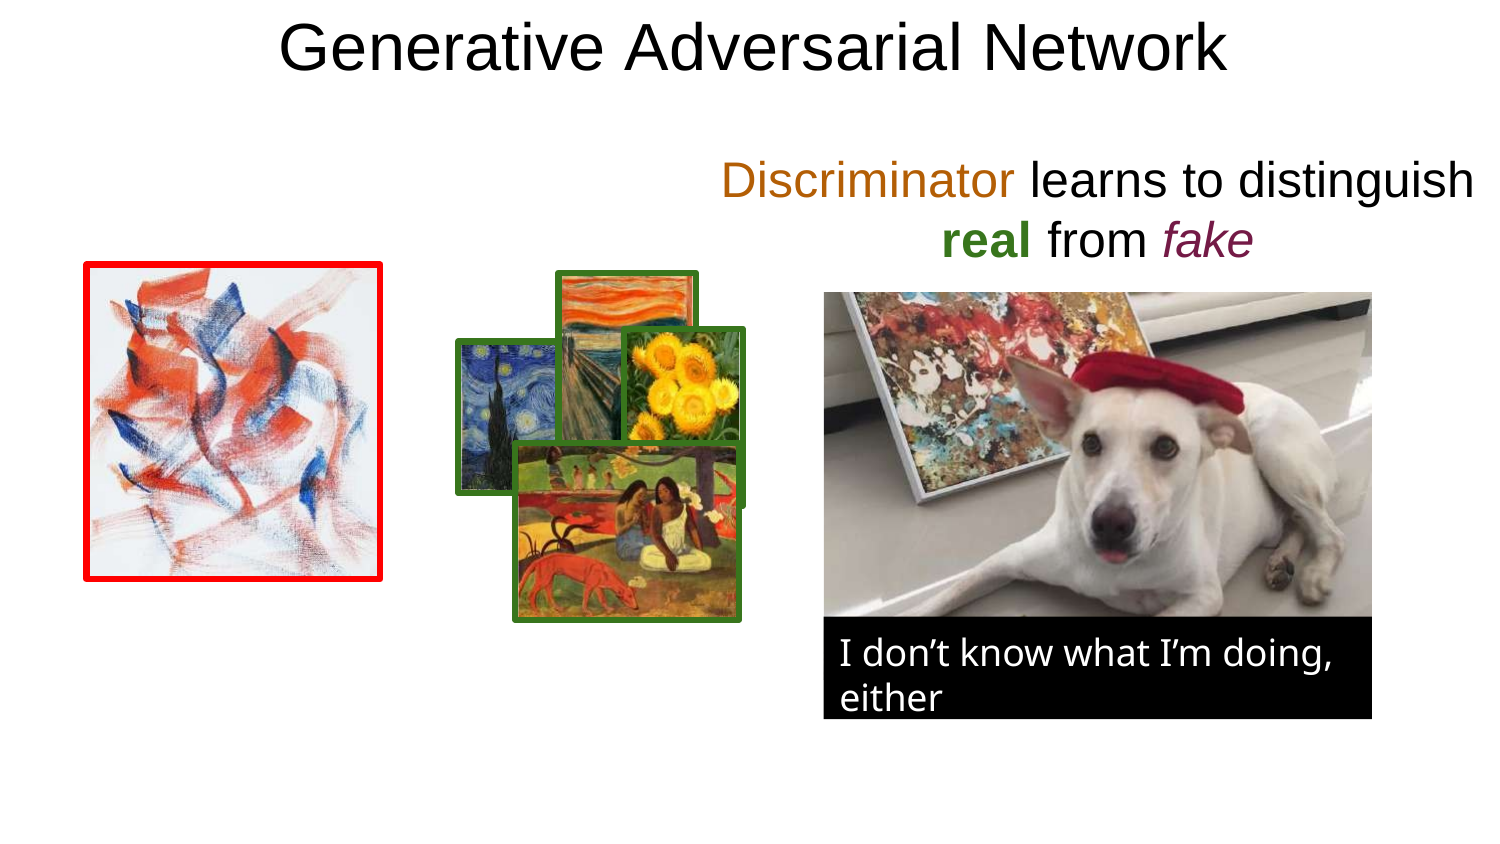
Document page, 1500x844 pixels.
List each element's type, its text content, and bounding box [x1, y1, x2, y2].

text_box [455, 269, 746, 623]
text_box [823, 292, 1372, 616]
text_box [83, 261, 384, 583]
title Generative Adversarial Network [5, 0, 1500, 115]
text_box Discriminator learns to distinguish real from fake [703, 145, 1492, 268]
text_box I don’t know what I’m doing, either [823, 616, 1372, 720]
